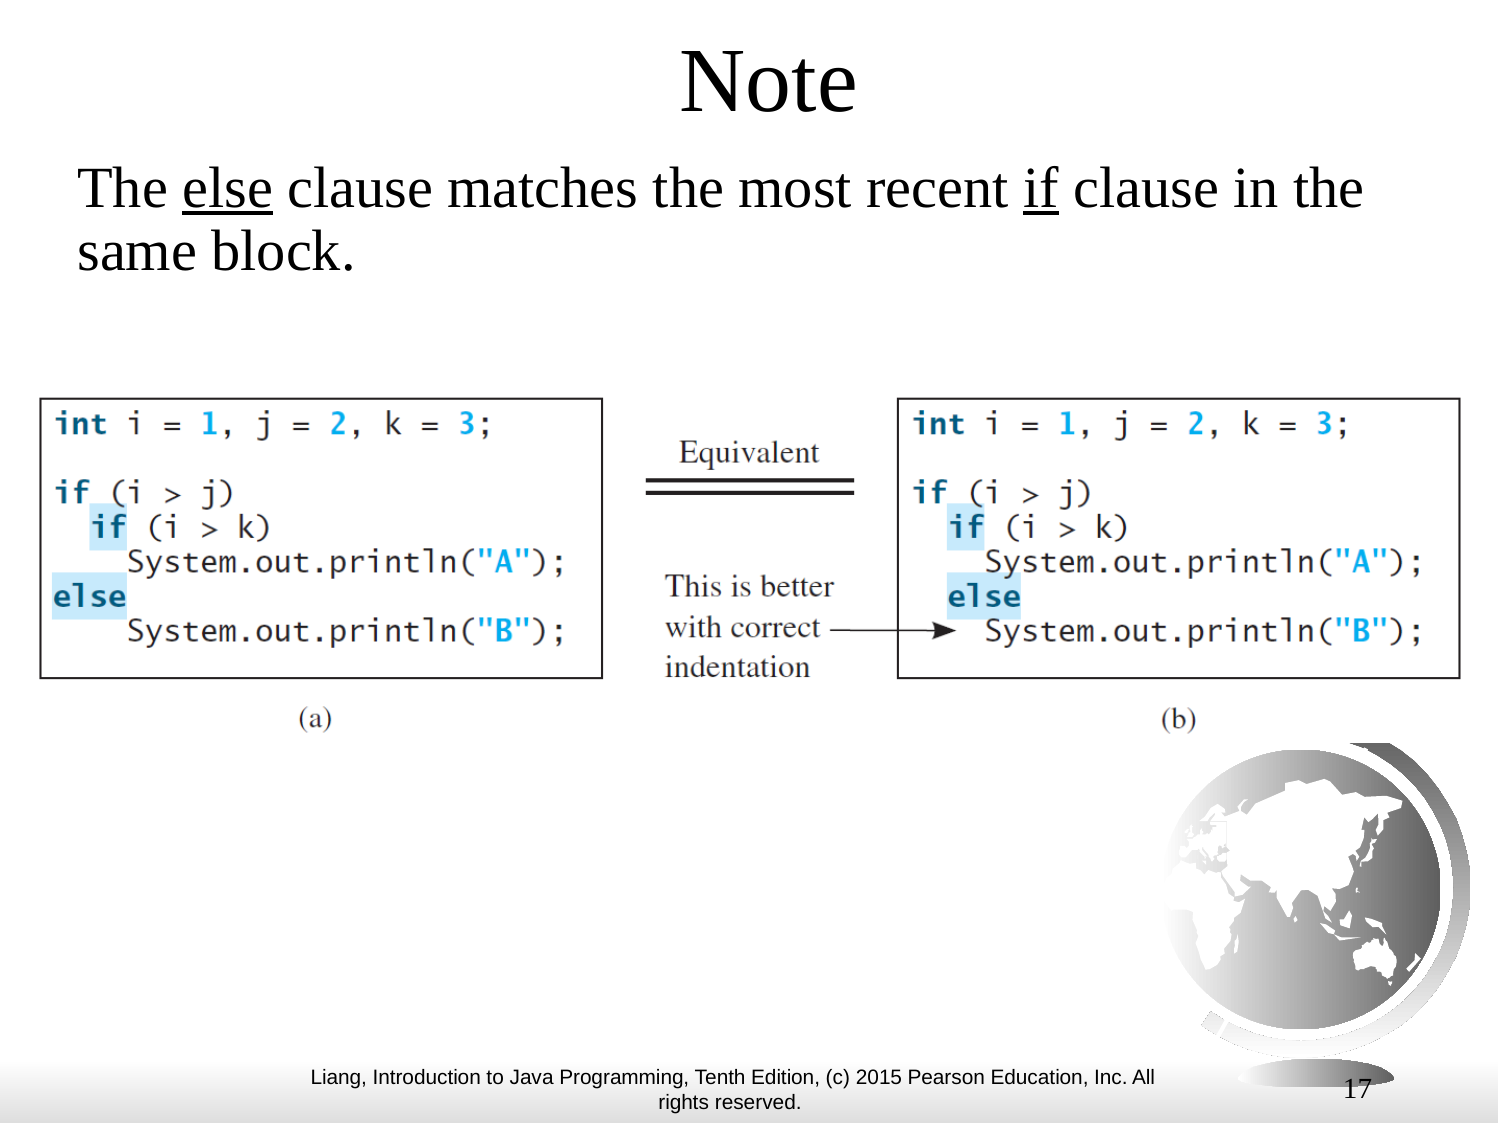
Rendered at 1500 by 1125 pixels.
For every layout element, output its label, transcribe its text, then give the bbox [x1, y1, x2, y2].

picture [28, 382, 1472, 743]
list The else clause matches the most recent if clause in the same block. [62, 149, 1463, 288]
title Note [112, 0, 1425, 149]
slide_number 17 [1074, 1049, 1388, 1125]
